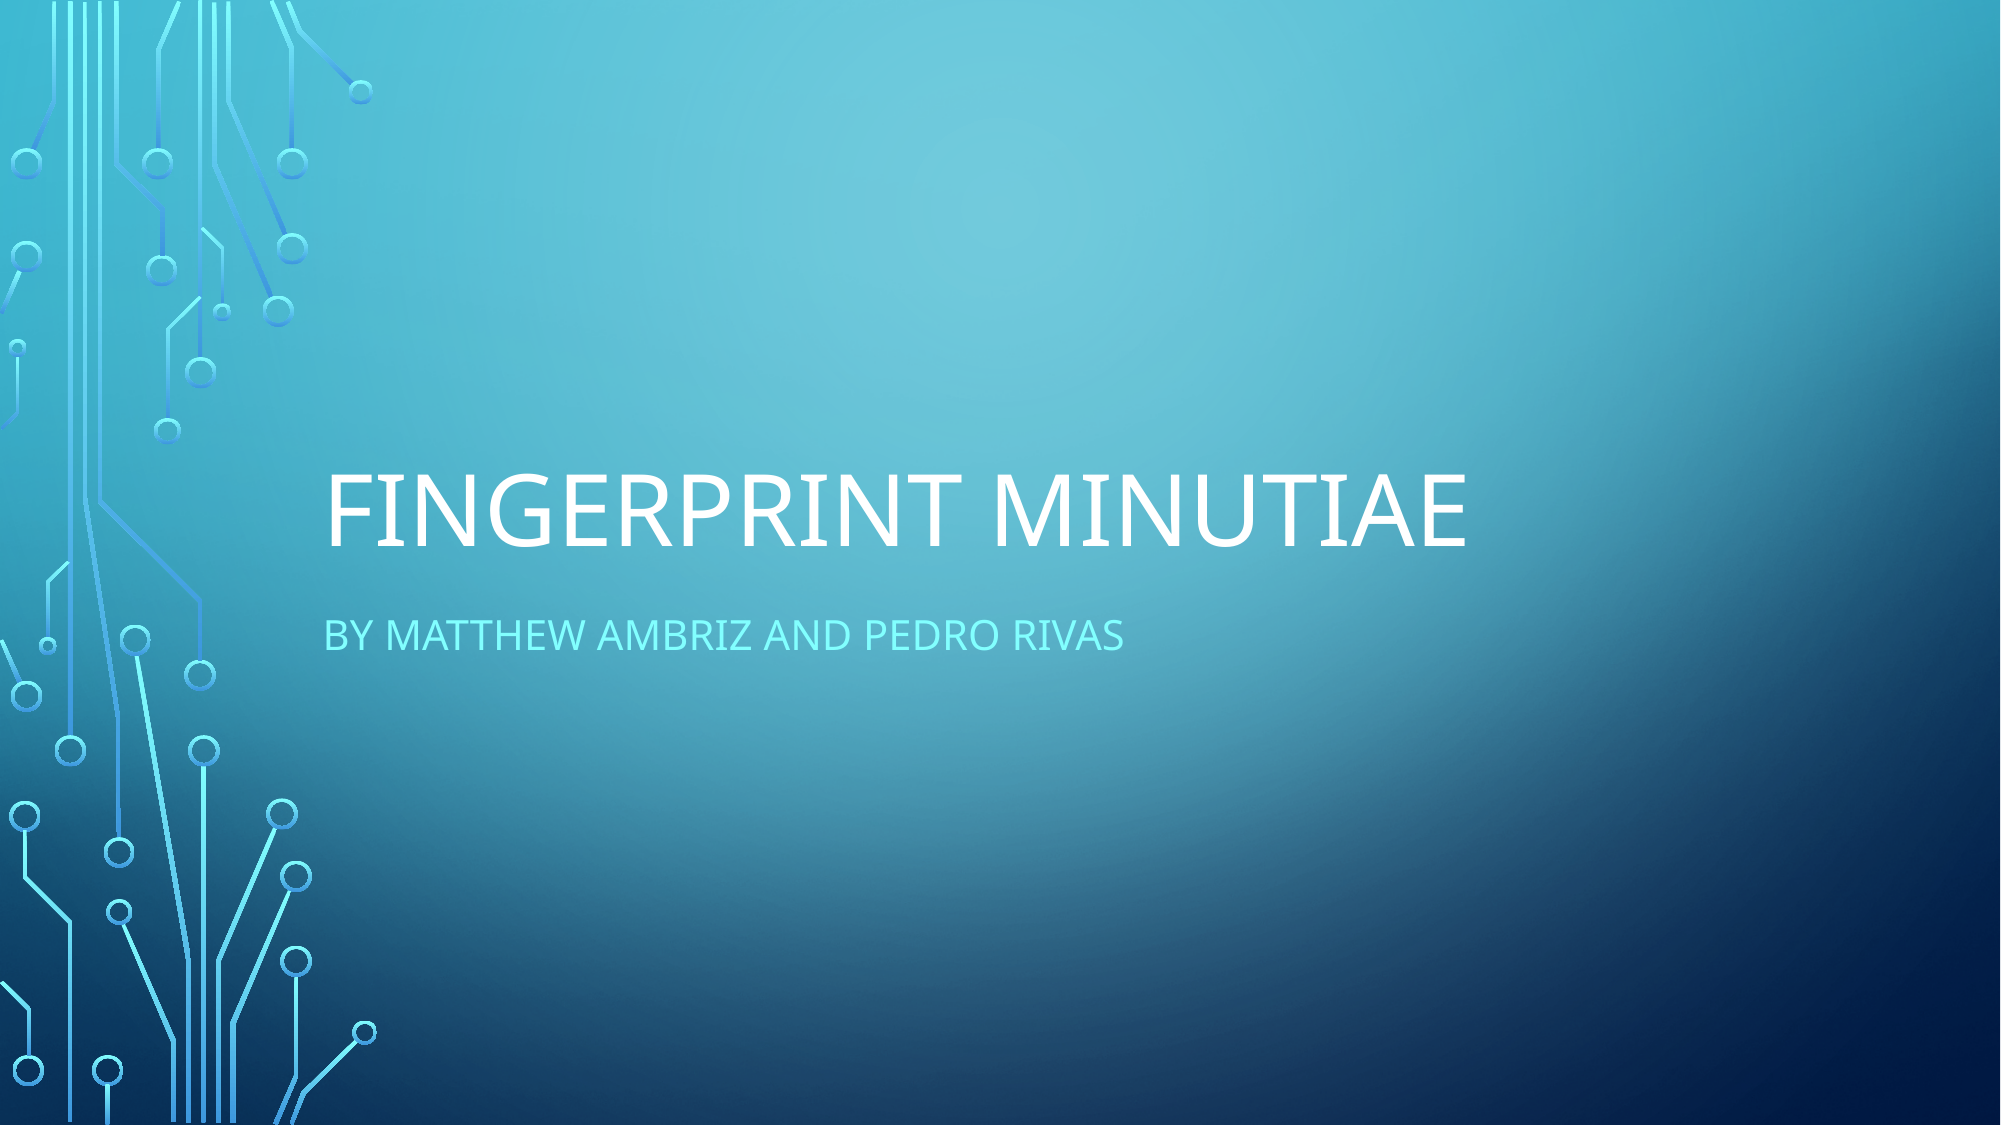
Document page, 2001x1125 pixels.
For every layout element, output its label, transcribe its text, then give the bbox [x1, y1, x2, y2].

subtitle By Matthew ambriz and Pedro Rivas [307, 590, 1750, 863]
title Fingerprint Minutiae [307, 184, 1750, 576]
